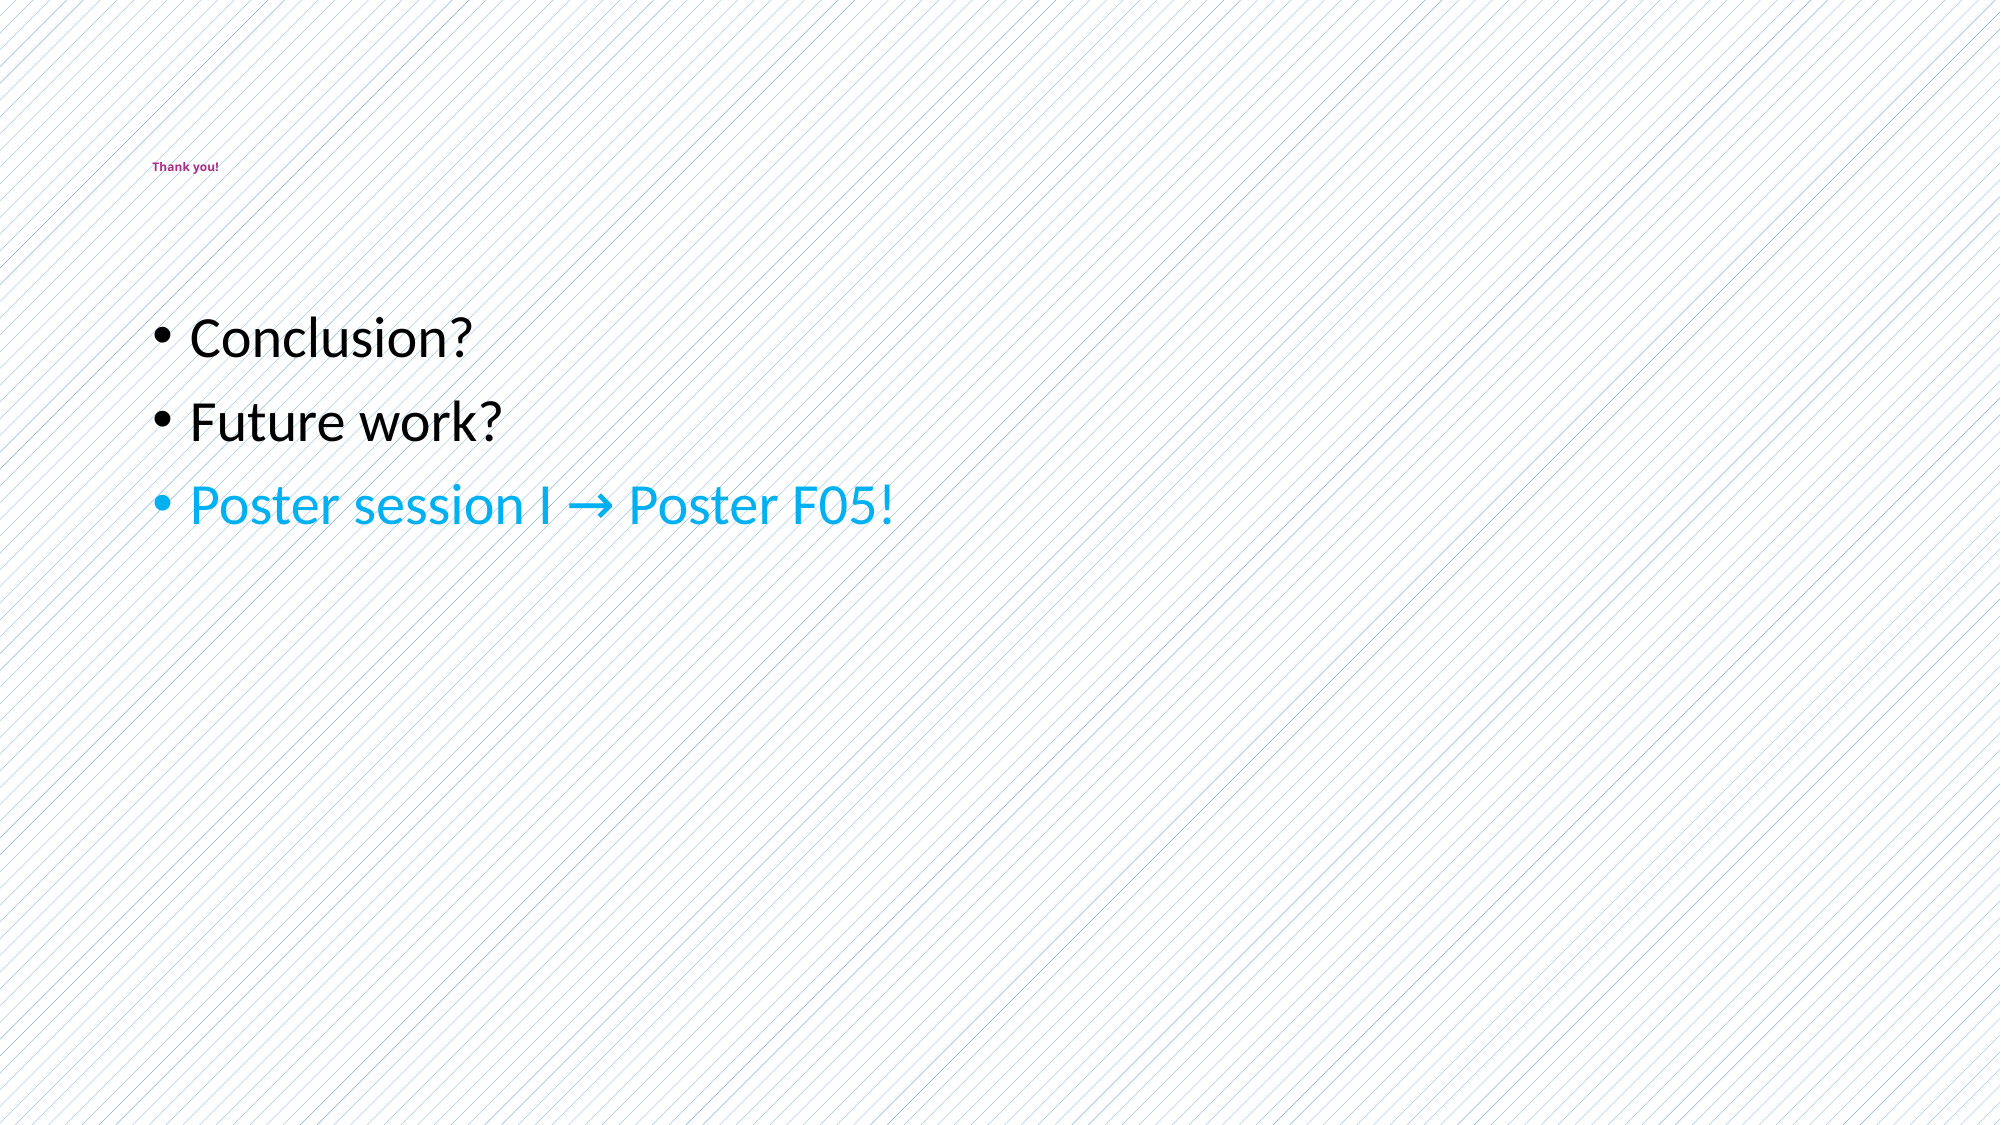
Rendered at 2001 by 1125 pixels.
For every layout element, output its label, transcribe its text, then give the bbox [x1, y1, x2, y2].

title Thank you! [137, 59, 1863, 278]
list Conclusion? Future work? Poster session I → Poster F05! [137, 299, 1863, 1014]
